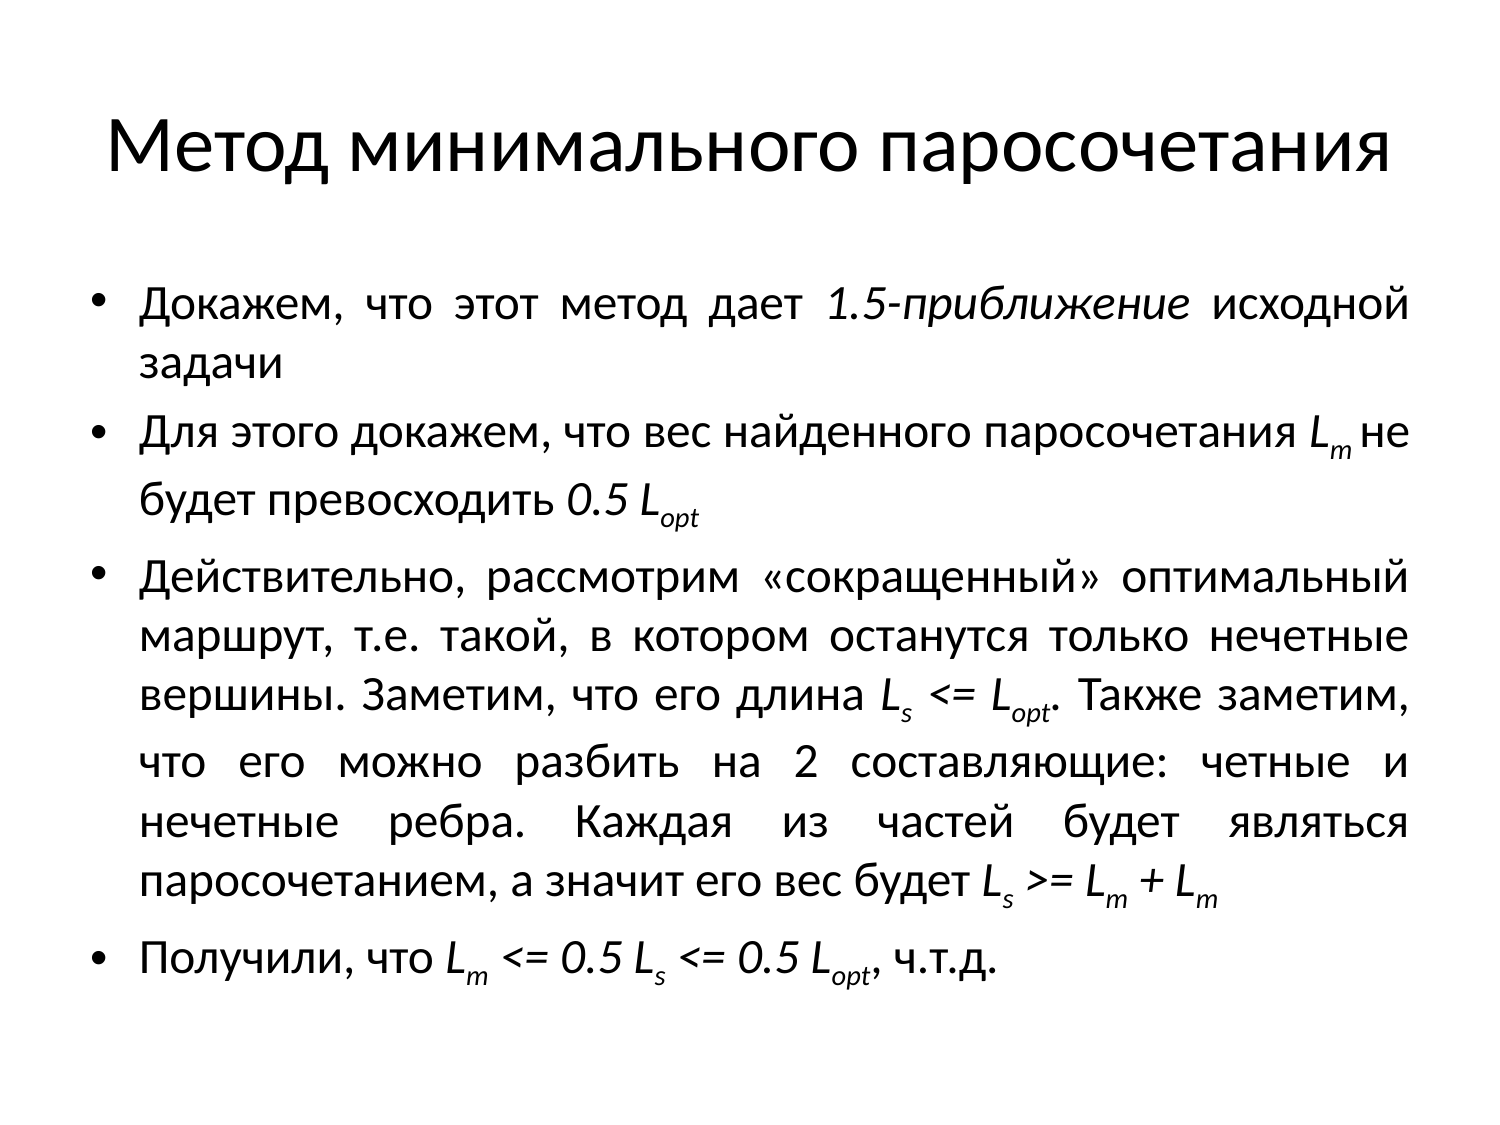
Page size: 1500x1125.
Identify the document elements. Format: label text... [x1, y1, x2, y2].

title Метод минимального паросочетания [75, 45, 1425, 233]
list Докажем, что этот метод дает 1.5-приближение исходной задачи Для этого докажем, что вес найденного паросочетания Lm не будет превосходить 0.5 Lopt Действительно, рассмотрим «сокращенный» оптимальный маршрут, т.е. такой, в котором останутся только нечетные вершины. Заметим, что его длина Ls <= Lopt. Также заметим, что его можно разбить на 2 составляющие: четные и нечетные ребра. Каждая из частей будет являться паросочетанием, а значит его вес будет Ls >= Lm + Lm Получили, что Lm <= 0.5 Ls <= 0.5 Lopt, ч.т.д. [75, 262, 1425, 1005]
